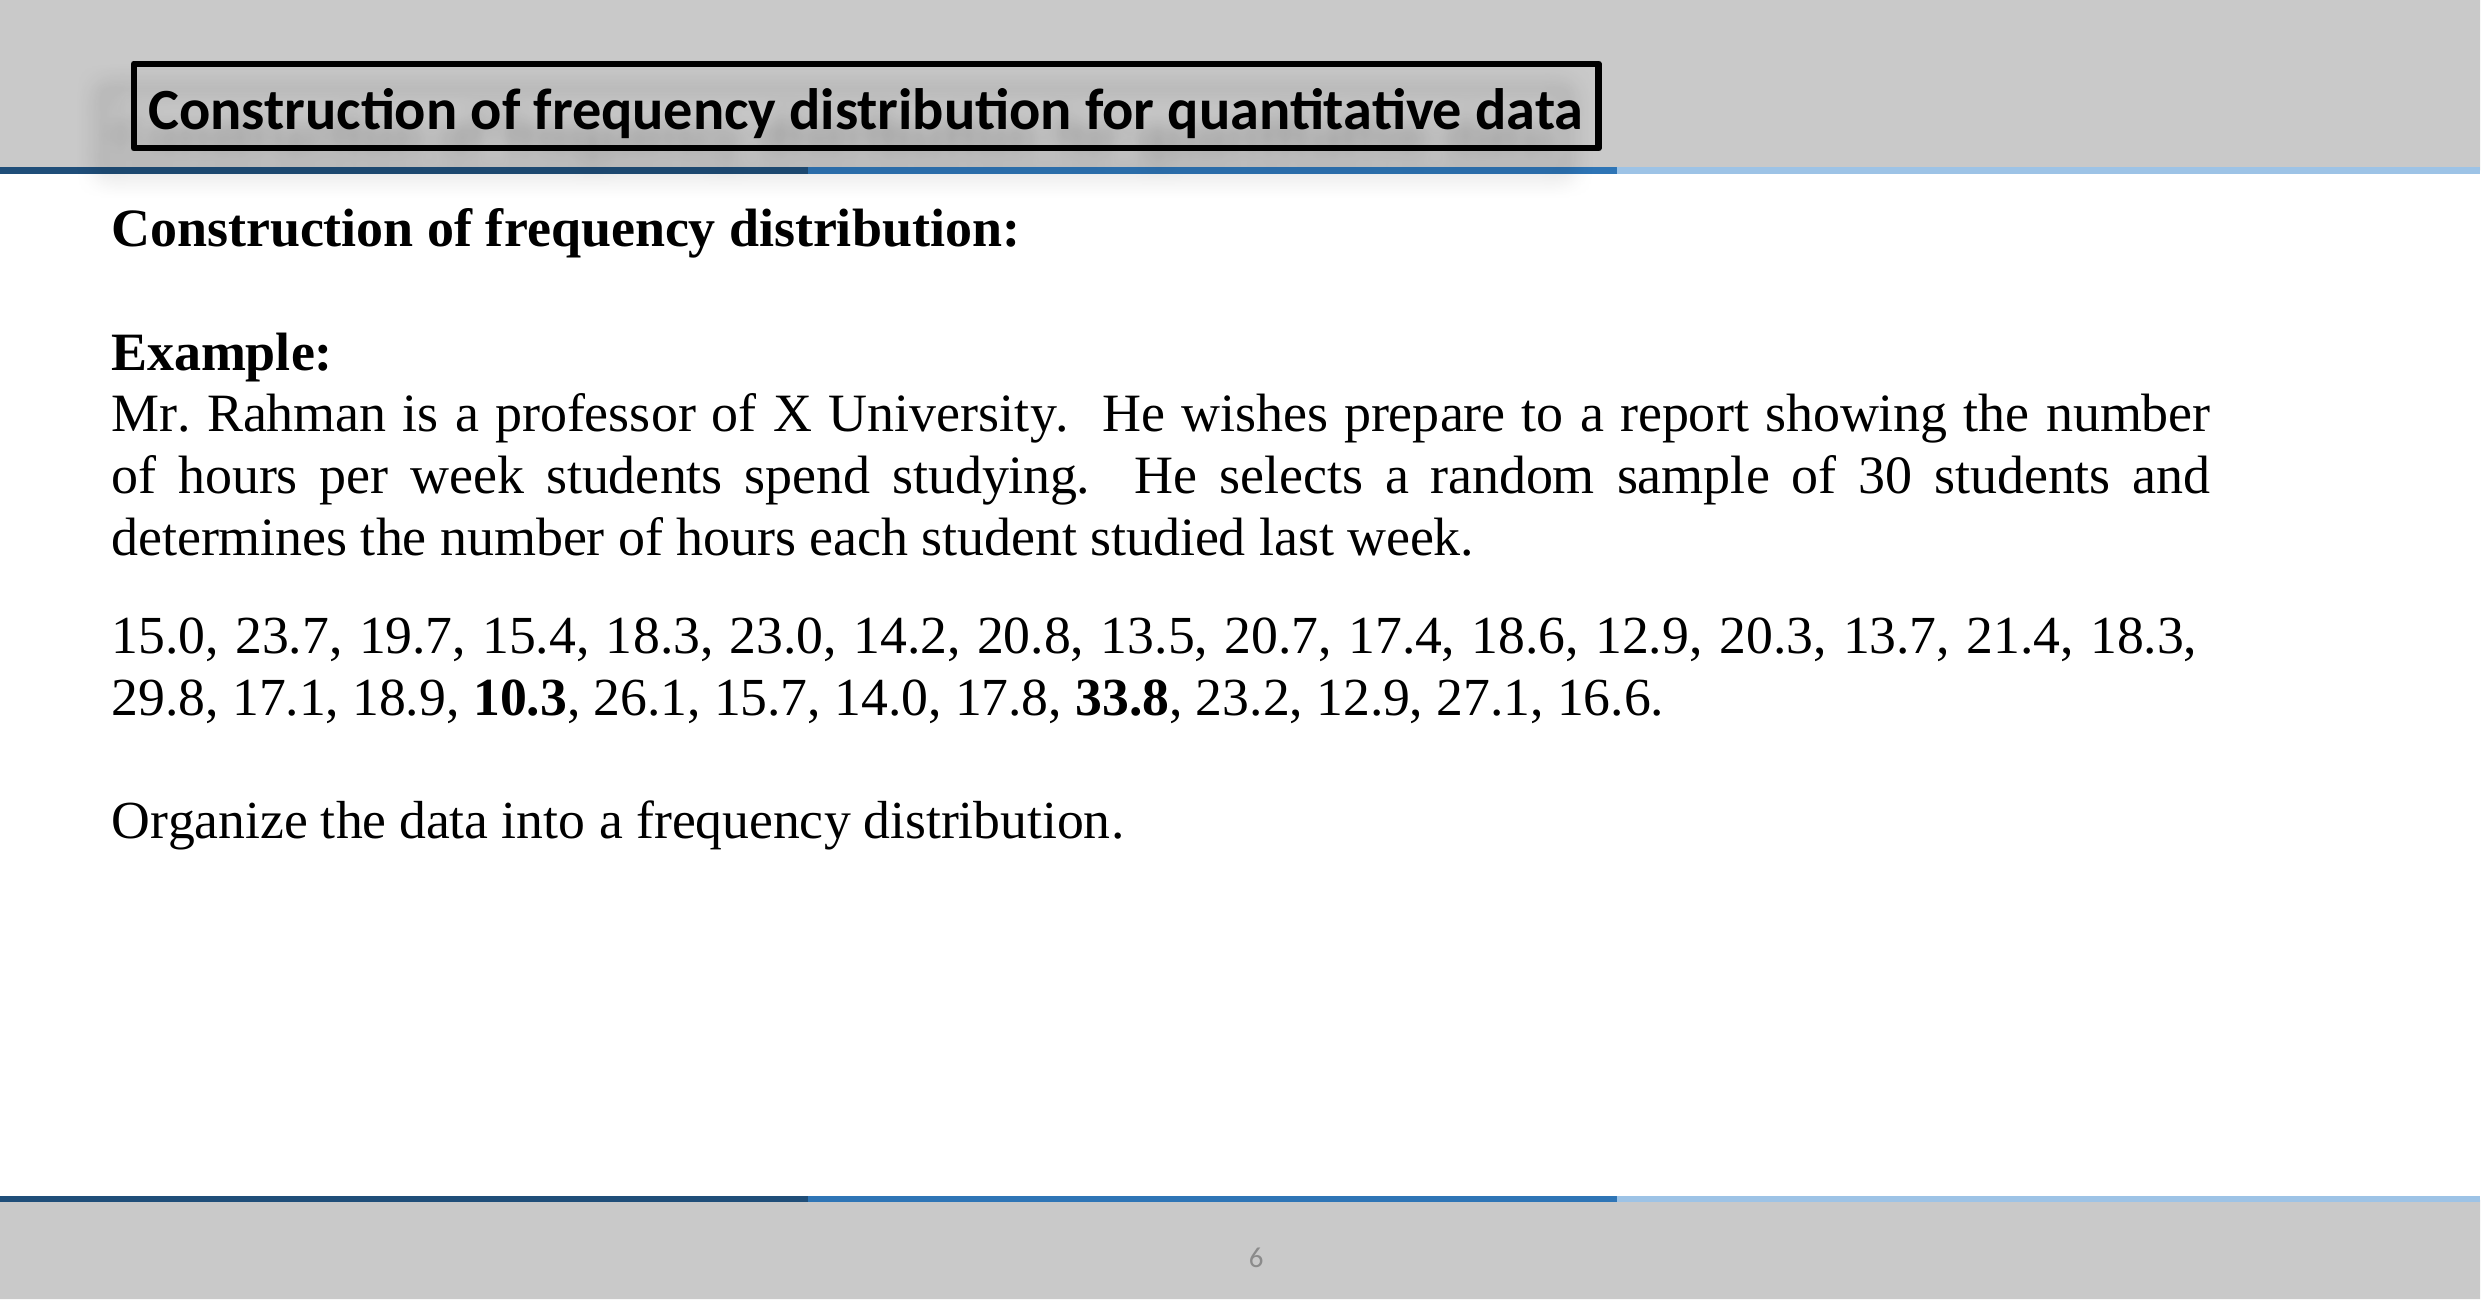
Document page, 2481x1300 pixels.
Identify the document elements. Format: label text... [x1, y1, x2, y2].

text_box Construction of frequency distribution for quantitative data [133, 63, 1599, 149]
text_box [261, 570, 2219, 748]
slide_number 6 [977, 1220, 1536, 1291]
picture [111, 197, 2219, 570]
picture [111, 605, 2207, 852]
